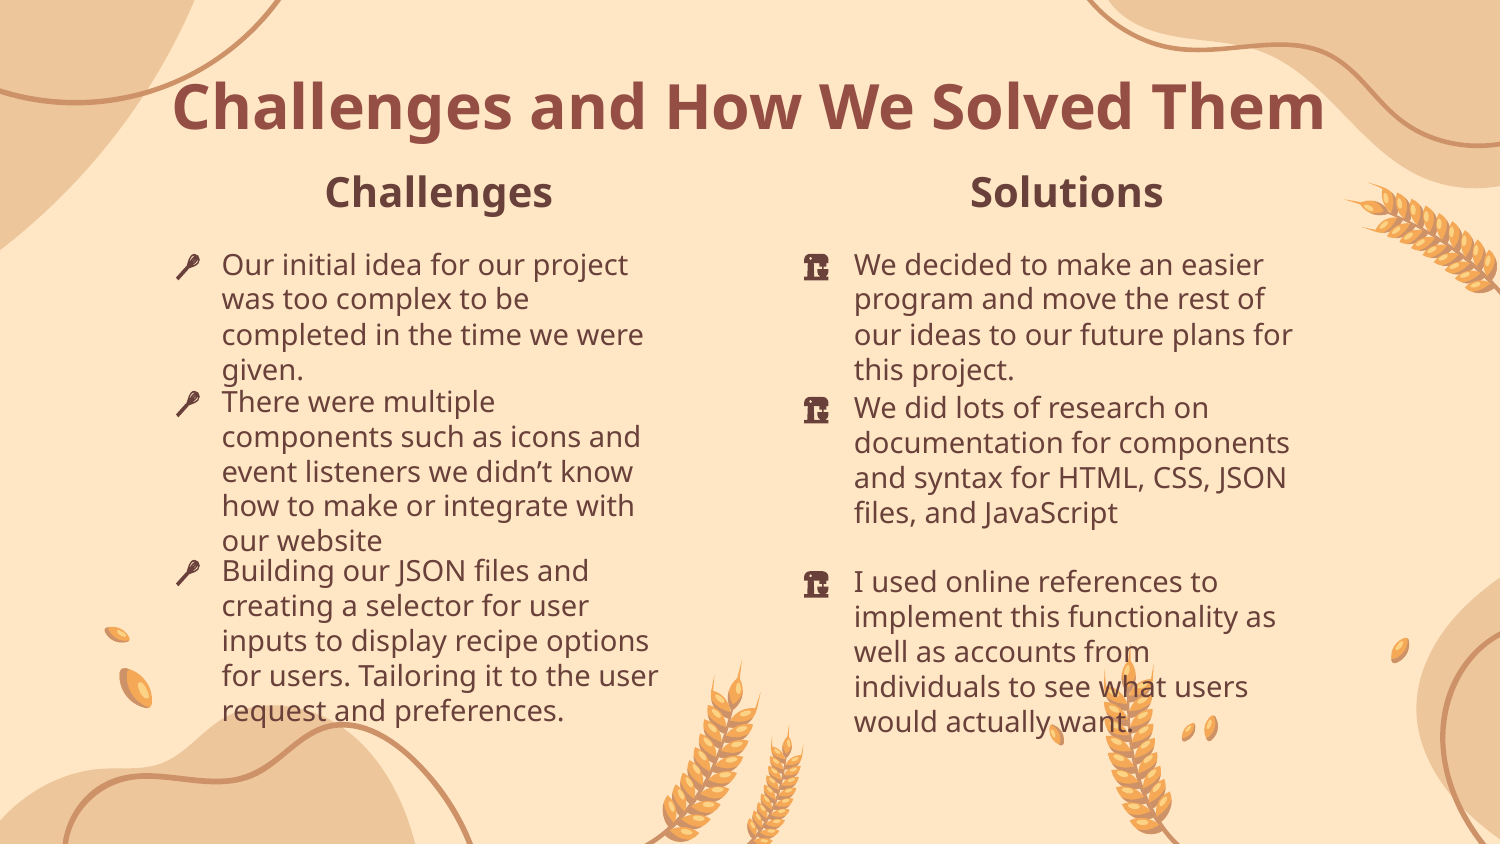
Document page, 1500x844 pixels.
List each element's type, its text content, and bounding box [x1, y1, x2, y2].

subtitle Solutions [828, 152, 1306, 231]
subtitle Our initial idea for our project was too complex to be completed in the time we were given. [206, 230, 684, 355]
subtitle We decided to make an easier program and move the rest of our ideas to our future plans for this project. [839, 230, 1316, 291]
text_box [804, 253, 829, 281]
subtitle There were multiple components such as icons and event listeners we didn’t know how to make or integrate with our website [206, 367, 684, 536]
text_box [804, 396, 829, 424]
text_box [175, 253, 200, 281]
text_box [804, 571, 829, 598]
text_box [175, 559, 200, 587]
title Challenges and How We Solved Them [118, 57, 1382, 152]
text_box [175, 390, 200, 418]
subtitle Building our JSON files and creating a selector for user inputs to display recipe options for users. Tailoring it to the user request and preferences. [206, 536, 684, 719]
subtitle We did lots of research on documentation for components and syntax for HTML, CSS, JSON files, and JavaScript [839, 374, 1316, 548]
subtitle Challenges [200, 152, 678, 231]
subtitle I used online references to implement this functionality as well as accounts from individuals to see what users would actually want. [839, 548, 1316, 730]
